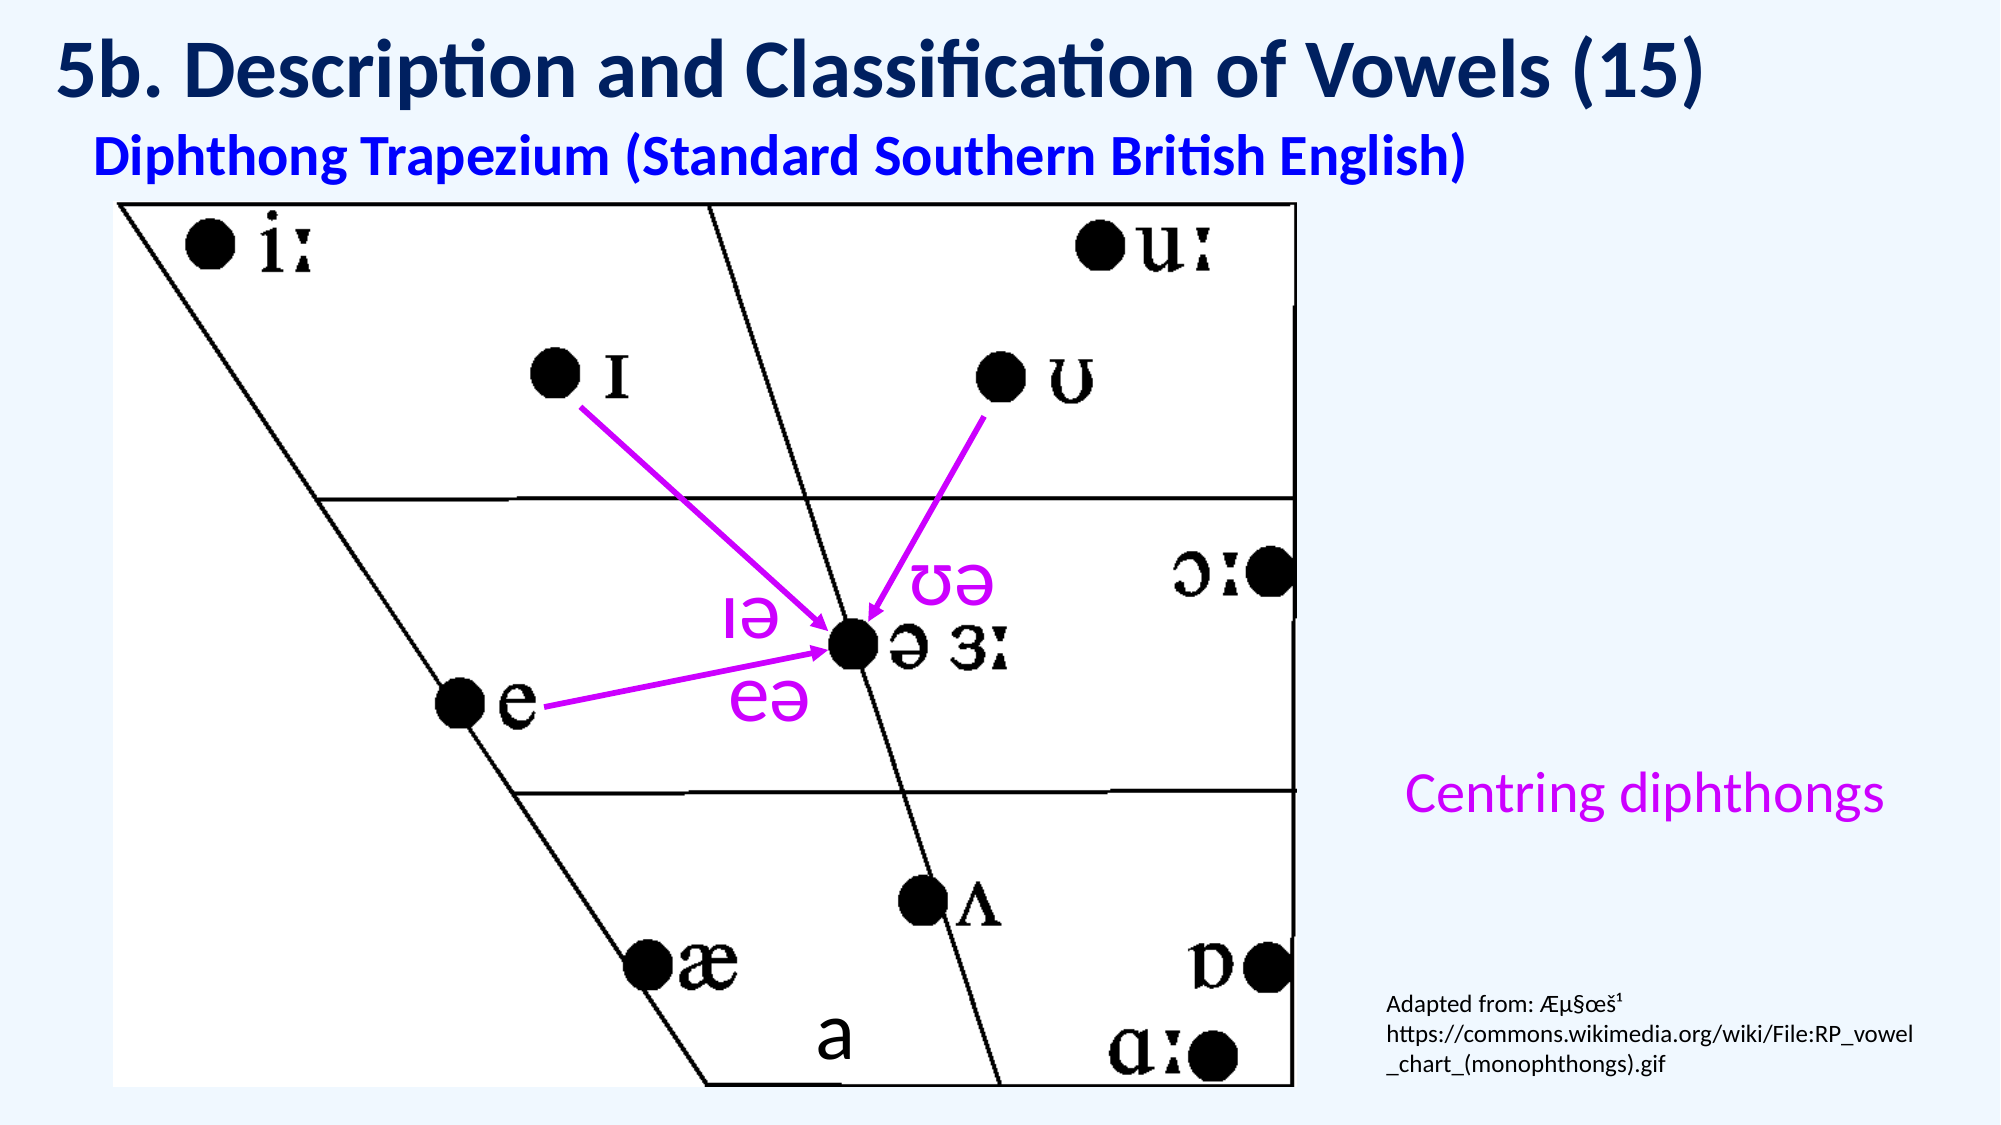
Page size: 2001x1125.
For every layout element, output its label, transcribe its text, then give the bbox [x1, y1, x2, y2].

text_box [868, 416, 985, 622]
title 5b. Description and Classification of Vowels (15) [40, 11, 1960, 130]
list Diphthong Trapezium (Standard Southern British English) [78, 123, 1887, 1125]
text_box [544, 649, 829, 708]
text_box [580, 406, 829, 632]
picture [113, 201, 1297, 1087]
text_box Adapted from: Æµ§œš¹ https://commons.wikimedia.org/wiki/File:RP_vowel_chart_(monophthongs).gif [1371, 980, 1941, 1085]
text_box Centring diphthongs [1390, 747, 1960, 832]
